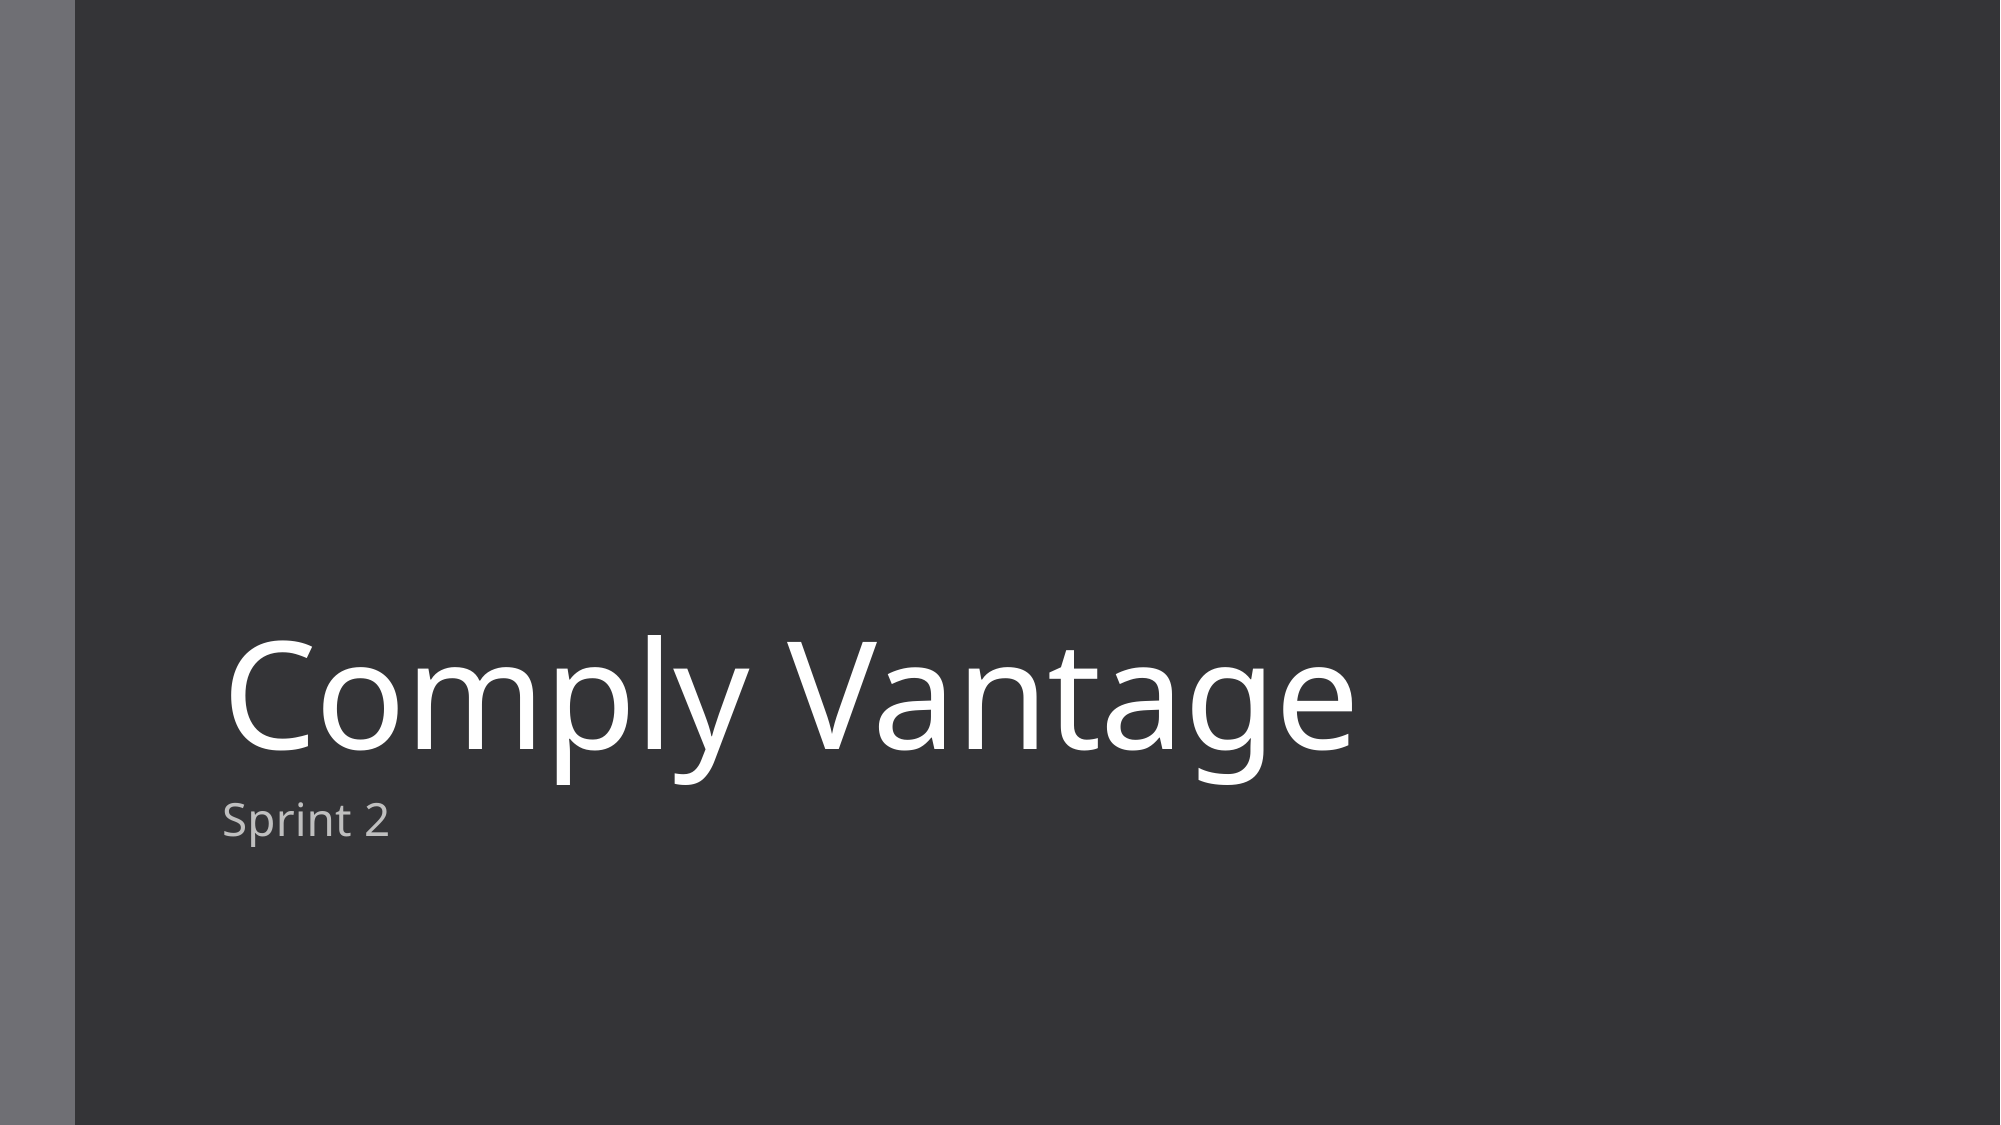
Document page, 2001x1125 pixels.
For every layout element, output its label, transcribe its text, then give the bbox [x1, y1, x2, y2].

title Comply Vantage [206, 124, 1752, 787]
subtitle Sprint 2 [206, 787, 1752, 1065]
